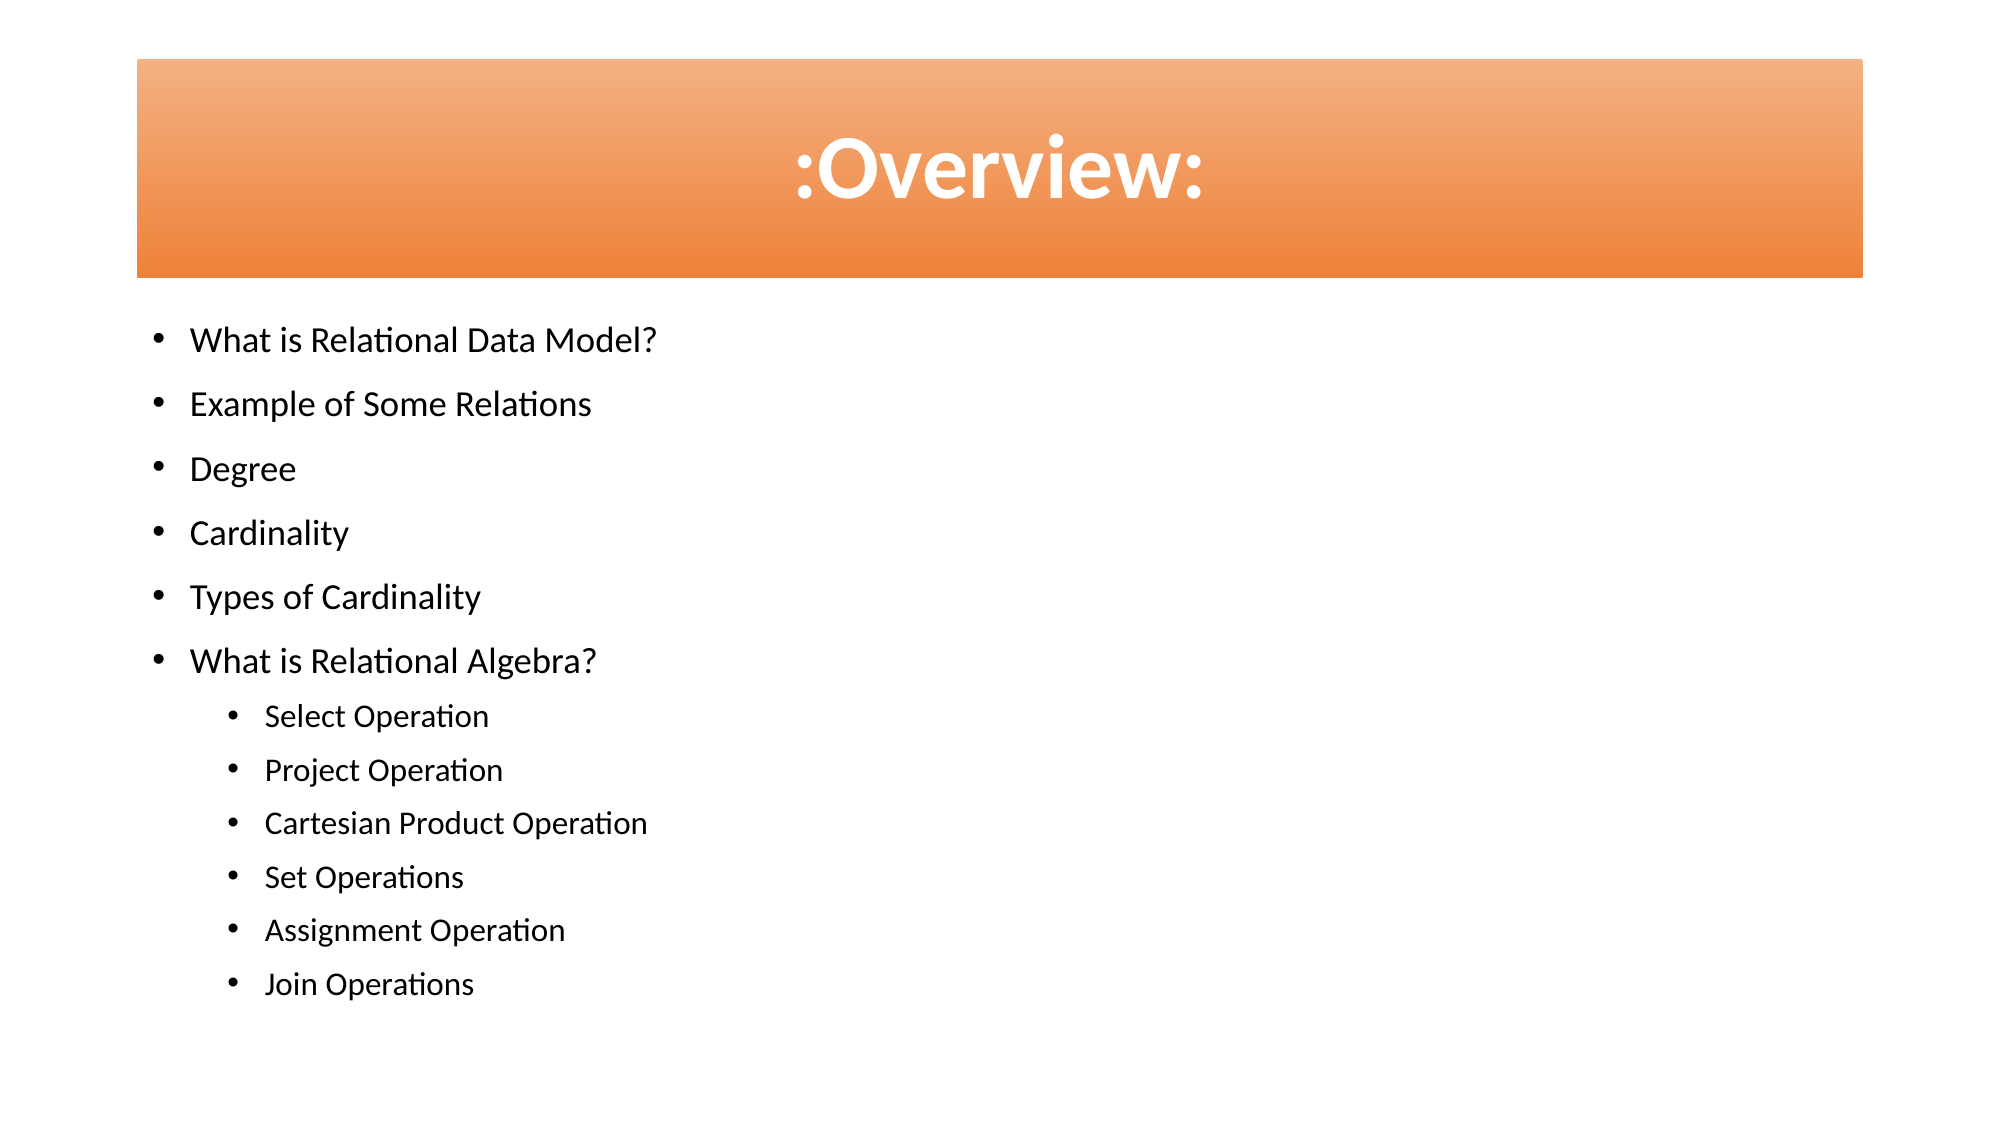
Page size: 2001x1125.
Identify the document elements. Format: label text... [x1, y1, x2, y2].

title :Overview: [137, 59, 1863, 278]
list What is Relational Data Model? Example of Some Relations Degree Cardinality Types of Cardinality What is Relational Algebra? Select Operation Project Operation Cartesian Product Operation Set Operations Assignment Operation Join Operations [137, 299, 1863, 1014]
